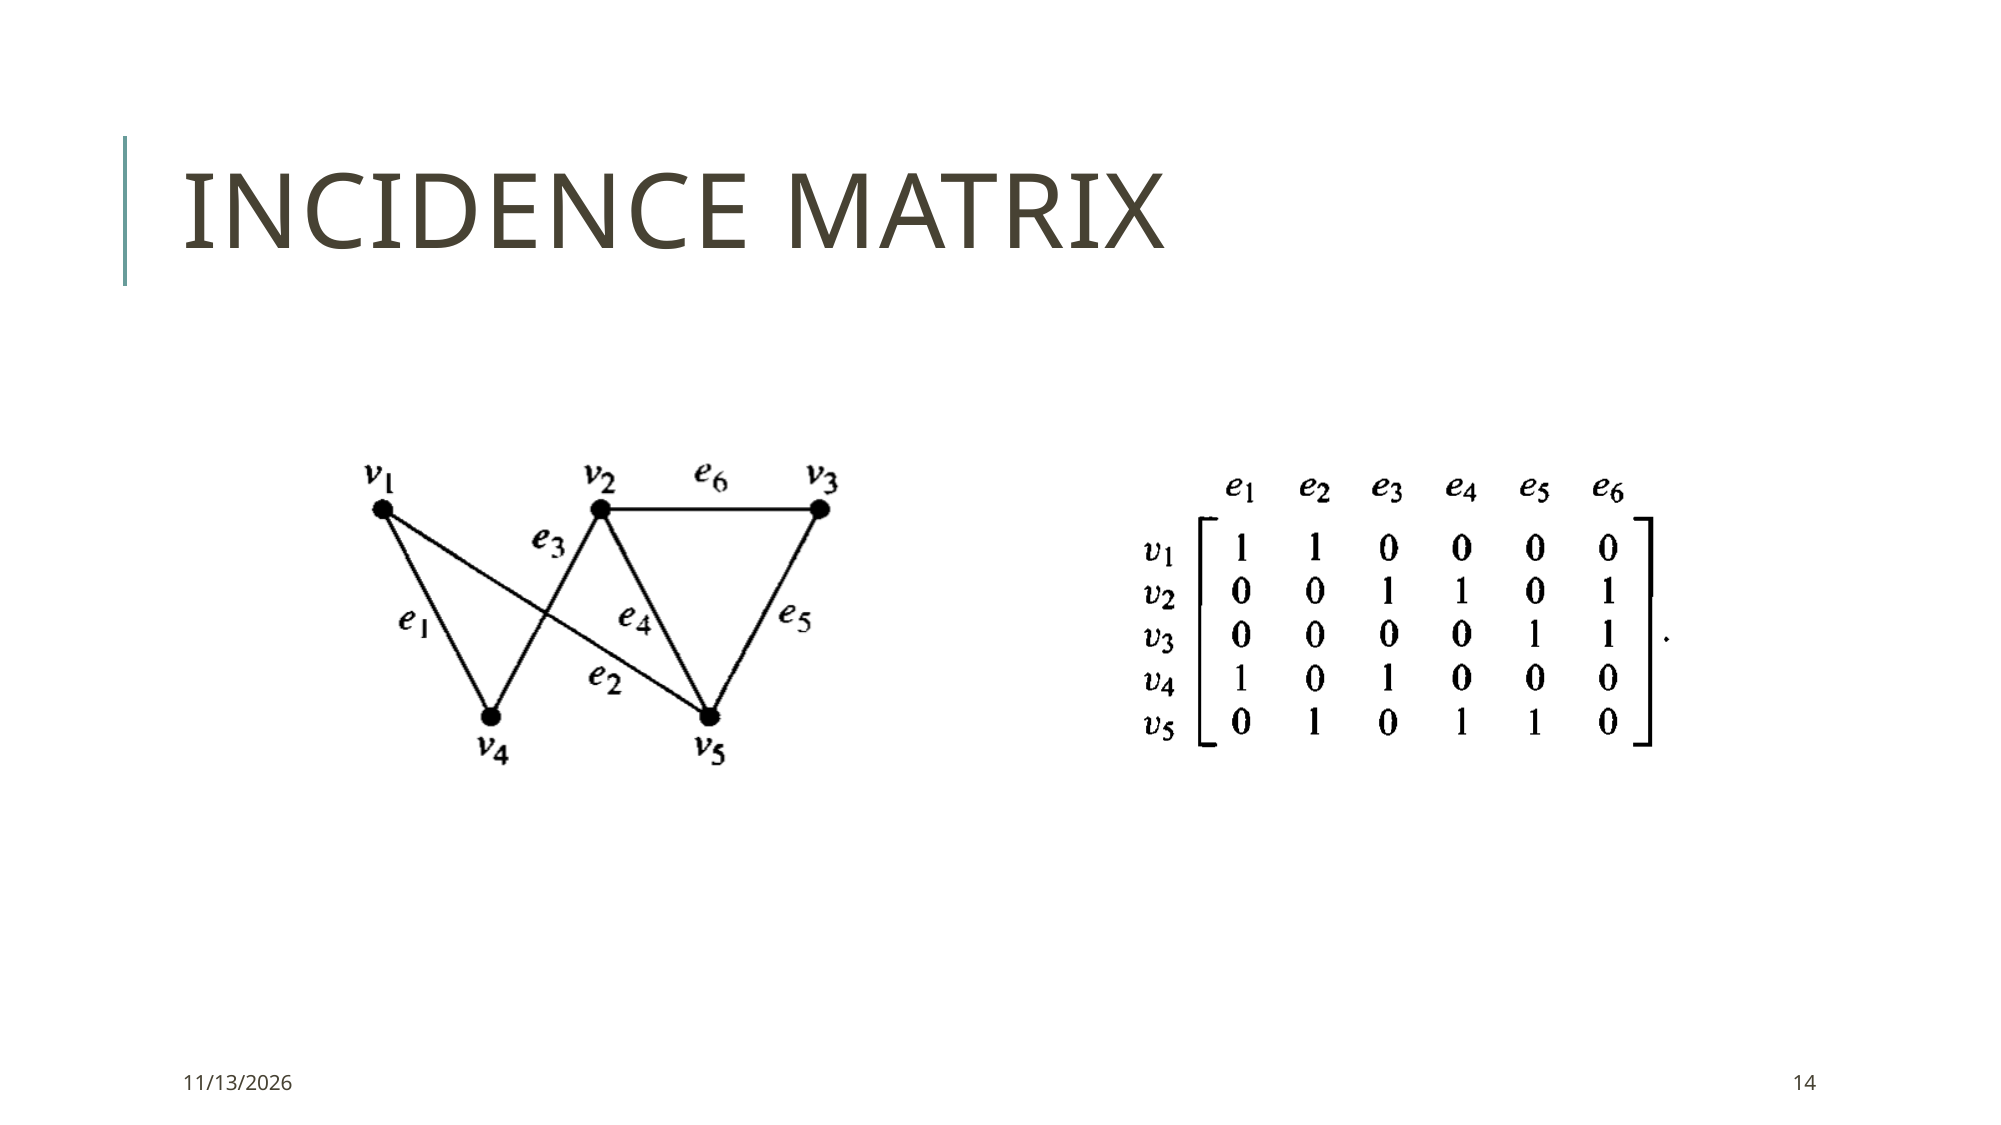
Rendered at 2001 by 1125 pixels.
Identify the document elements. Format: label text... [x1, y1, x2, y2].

picture [1118, 460, 1675, 770]
picture [319, 426, 887, 803]
title Incidence matrix [168, 96, 1763, 342]
slide_number 14 [1777, 1061, 1938, 1107]
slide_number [168, 1061, 522, 1107]
